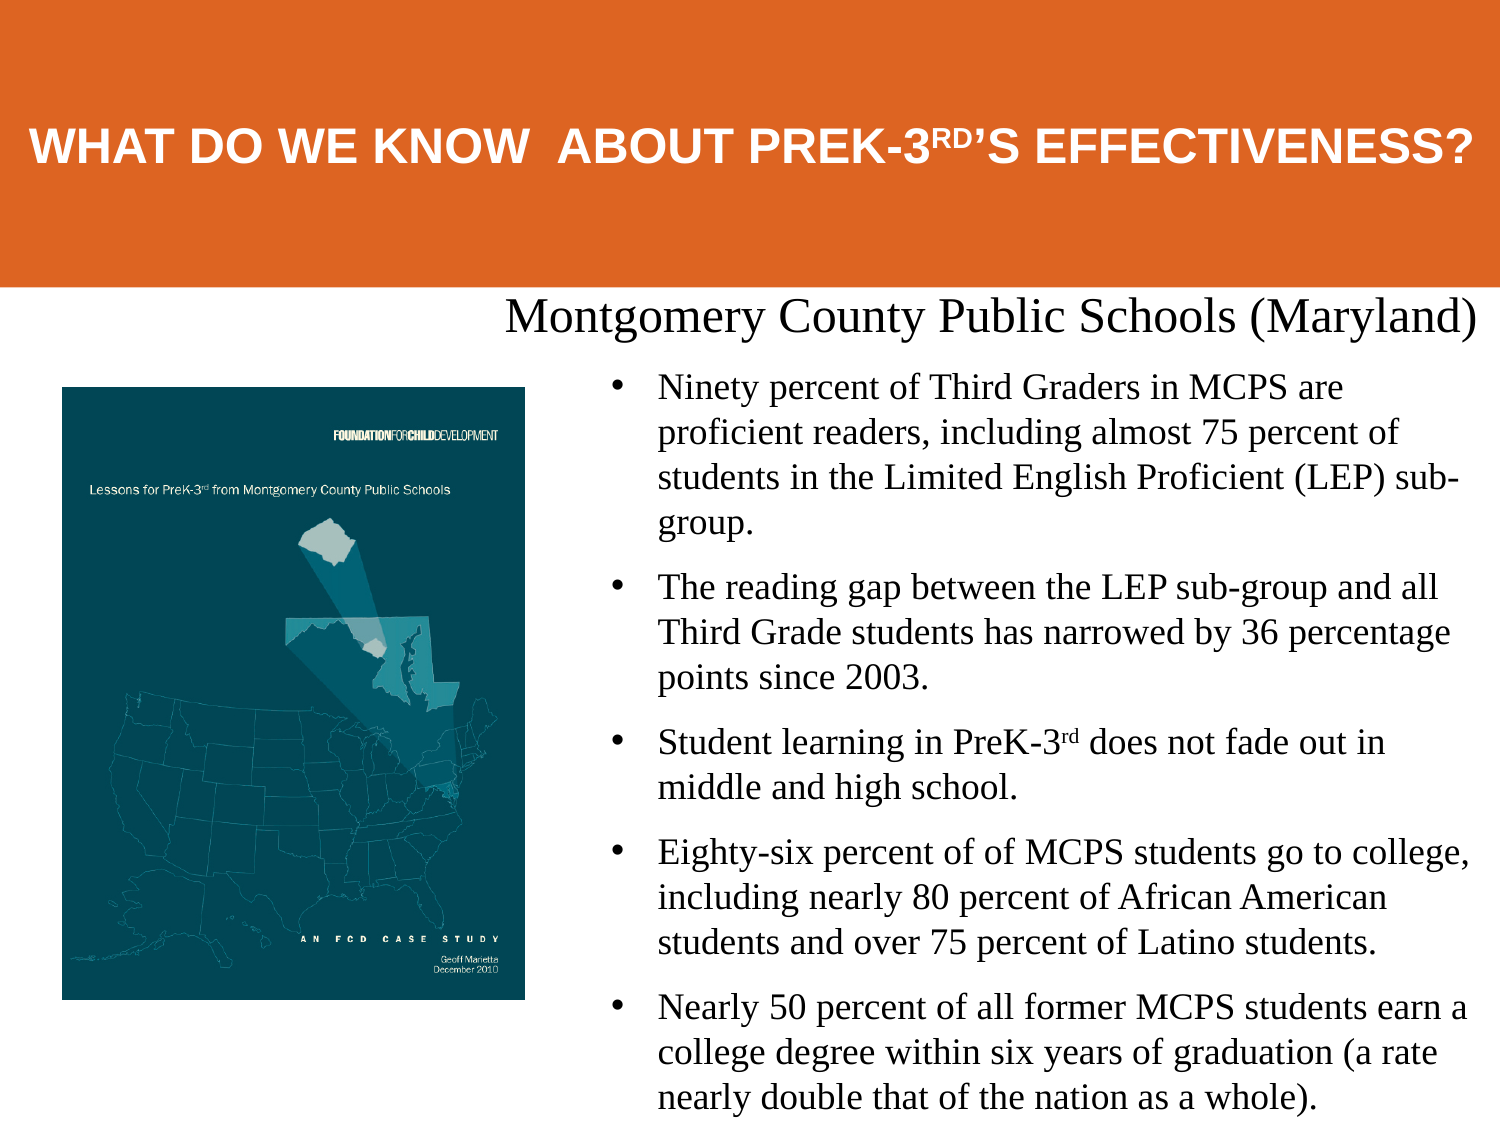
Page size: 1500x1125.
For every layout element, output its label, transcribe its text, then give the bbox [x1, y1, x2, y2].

text_box WHAT DO WE KNOW ABOUT PREK-3RD’S EFFECTIVENESS? [0, 0, 1500, 288]
picture [62, 387, 526, 1001]
text_box Montgomery County Public Schools (Maryland) Ninety percent of Third Graders in MCPS are proficient readers, including almost 75 percent of students in the Limited English Proficient (LEP) sub-group. The reading gap between the LEP sub-group and all Third Grade students has narrowed by 36 percentage points since 2003. Student learning in PreK-3rd does not fade out in middle and high school. Eighty-six percent of of MCPS students go to college, including nearly 80 percent of African American students and over 75 percent of Latino students. Nearly 50 percent of all former MCPS students earn a college degree within six years of graduation (a rate nearly double that of the nation as a whole). [399, 288, 1500, 1125]
